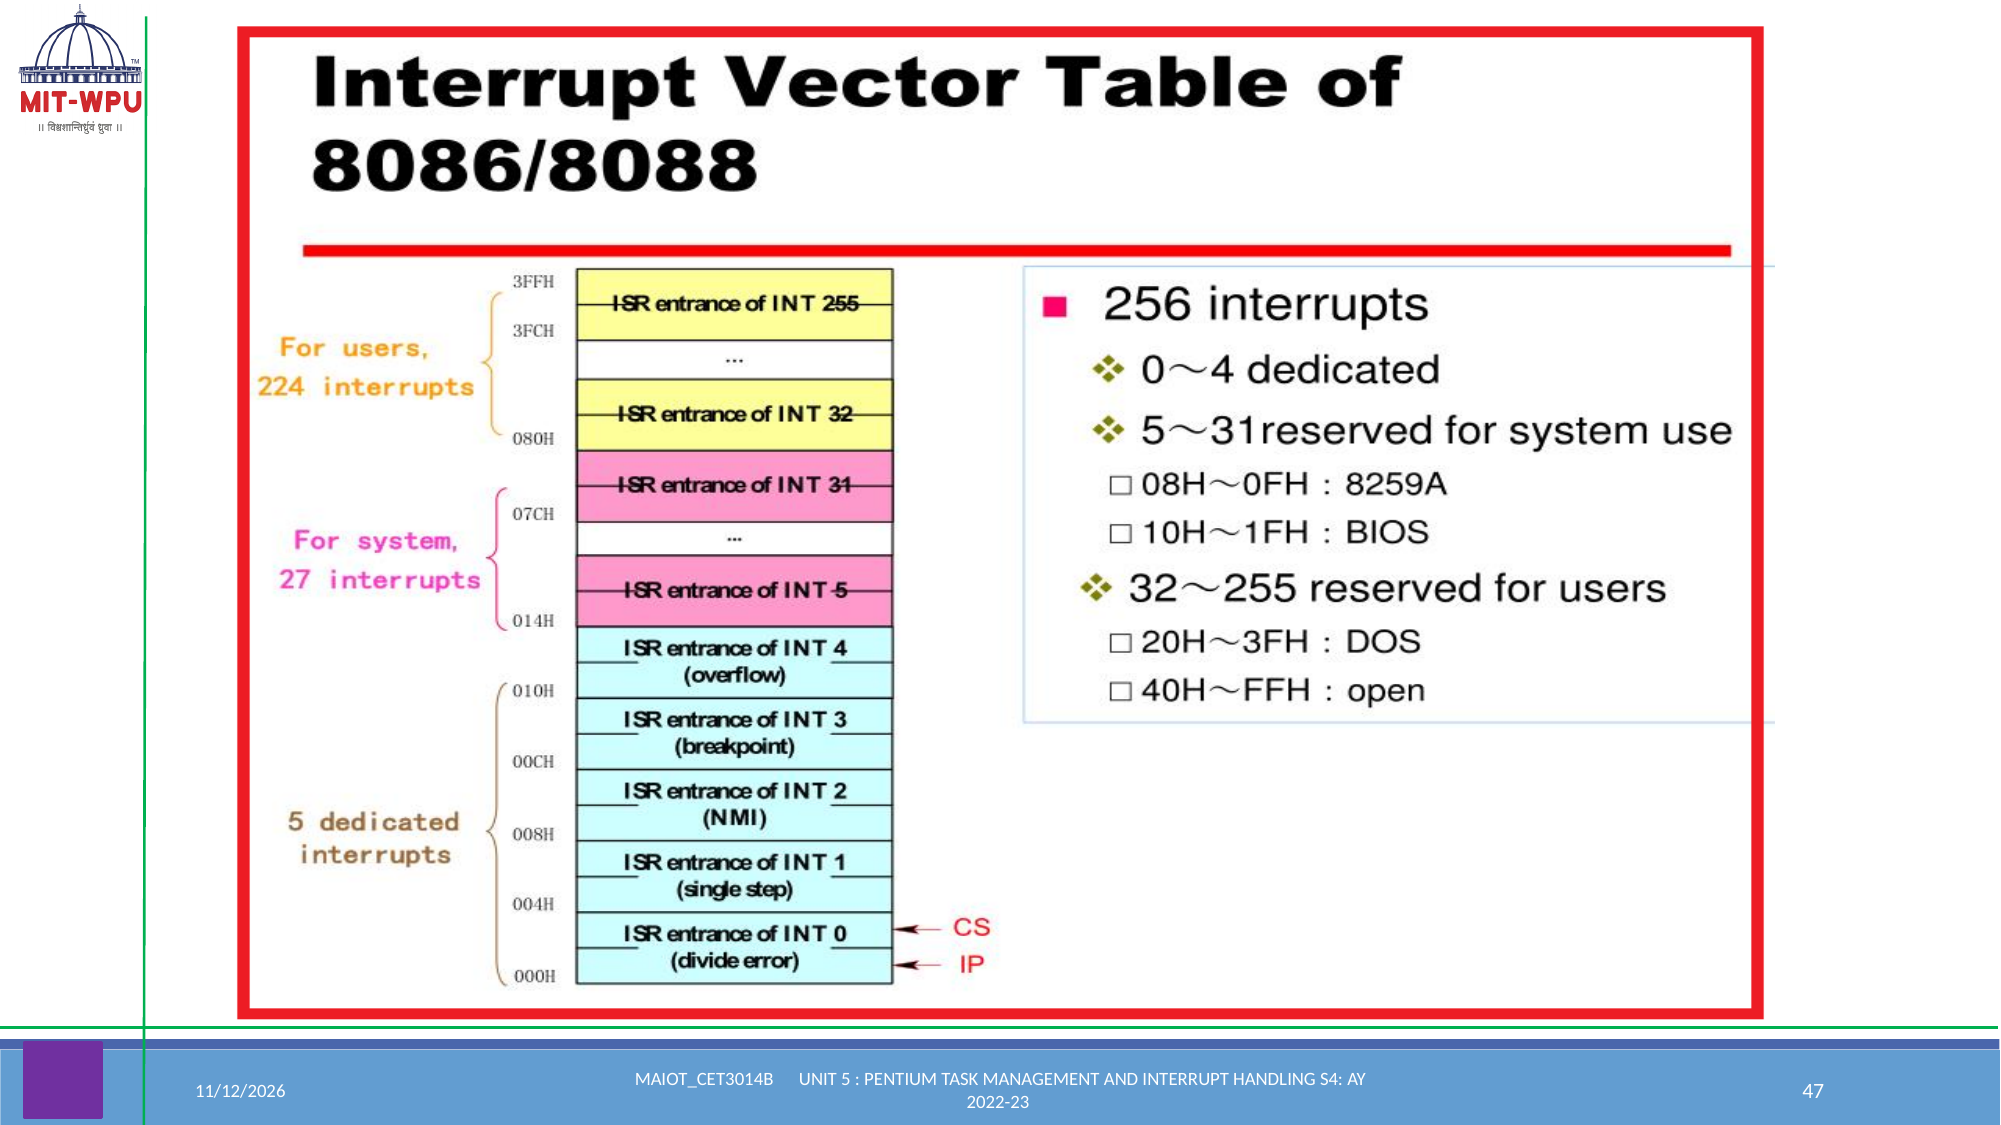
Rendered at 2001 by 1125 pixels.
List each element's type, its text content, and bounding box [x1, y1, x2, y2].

picture [18, 3, 158, 136]
footer MAIoT_CET3014B Unit 5 : Pentium Task Management and Interrupt handling S4: AY 2022-23 [604, 1059, 1396, 1120]
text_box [143, 15, 147, 1025]
text_box [23, 1041, 103, 1119]
picture [225, 20, 1775, 1027]
slide_number 47 [1624, 1059, 1840, 1120]
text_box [143, 1038, 147, 1125]
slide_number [179, 1059, 586, 1120]
